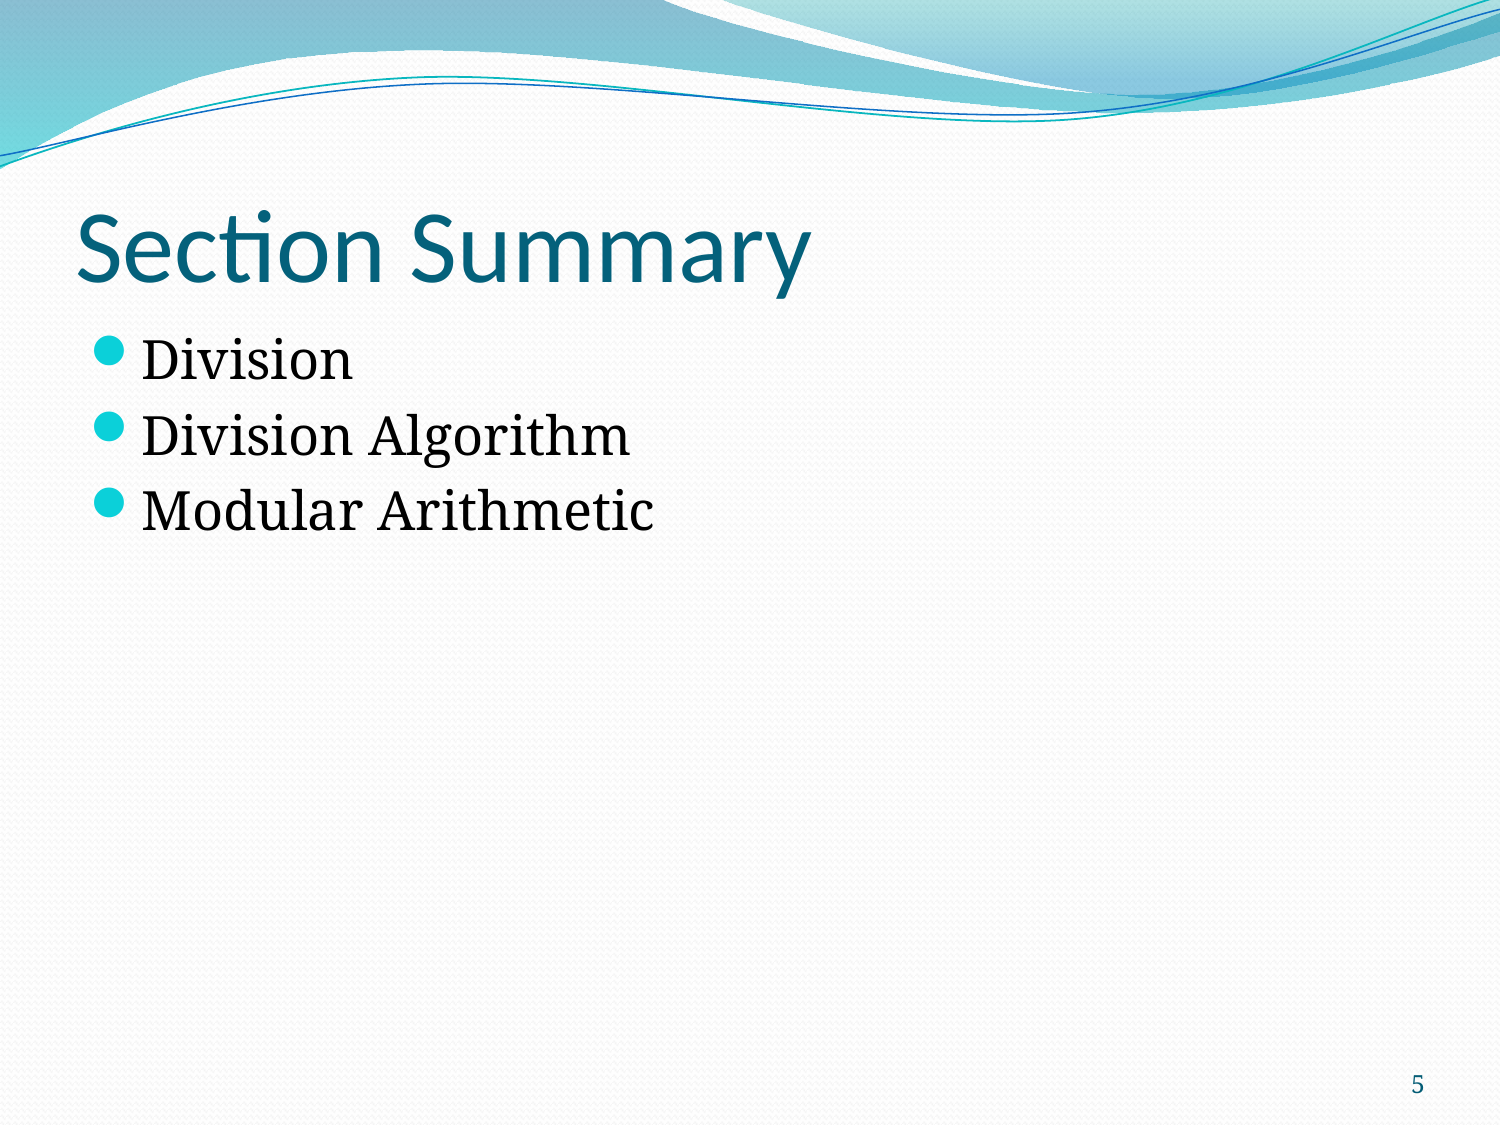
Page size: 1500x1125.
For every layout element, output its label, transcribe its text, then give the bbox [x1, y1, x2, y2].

list Division Division Algorithm Modular Arithmetic [75, 317, 1425, 1038]
slide_number 5 [1299, 1042, 1425, 1103]
title Section Summary [75, 115, 1425, 303]
